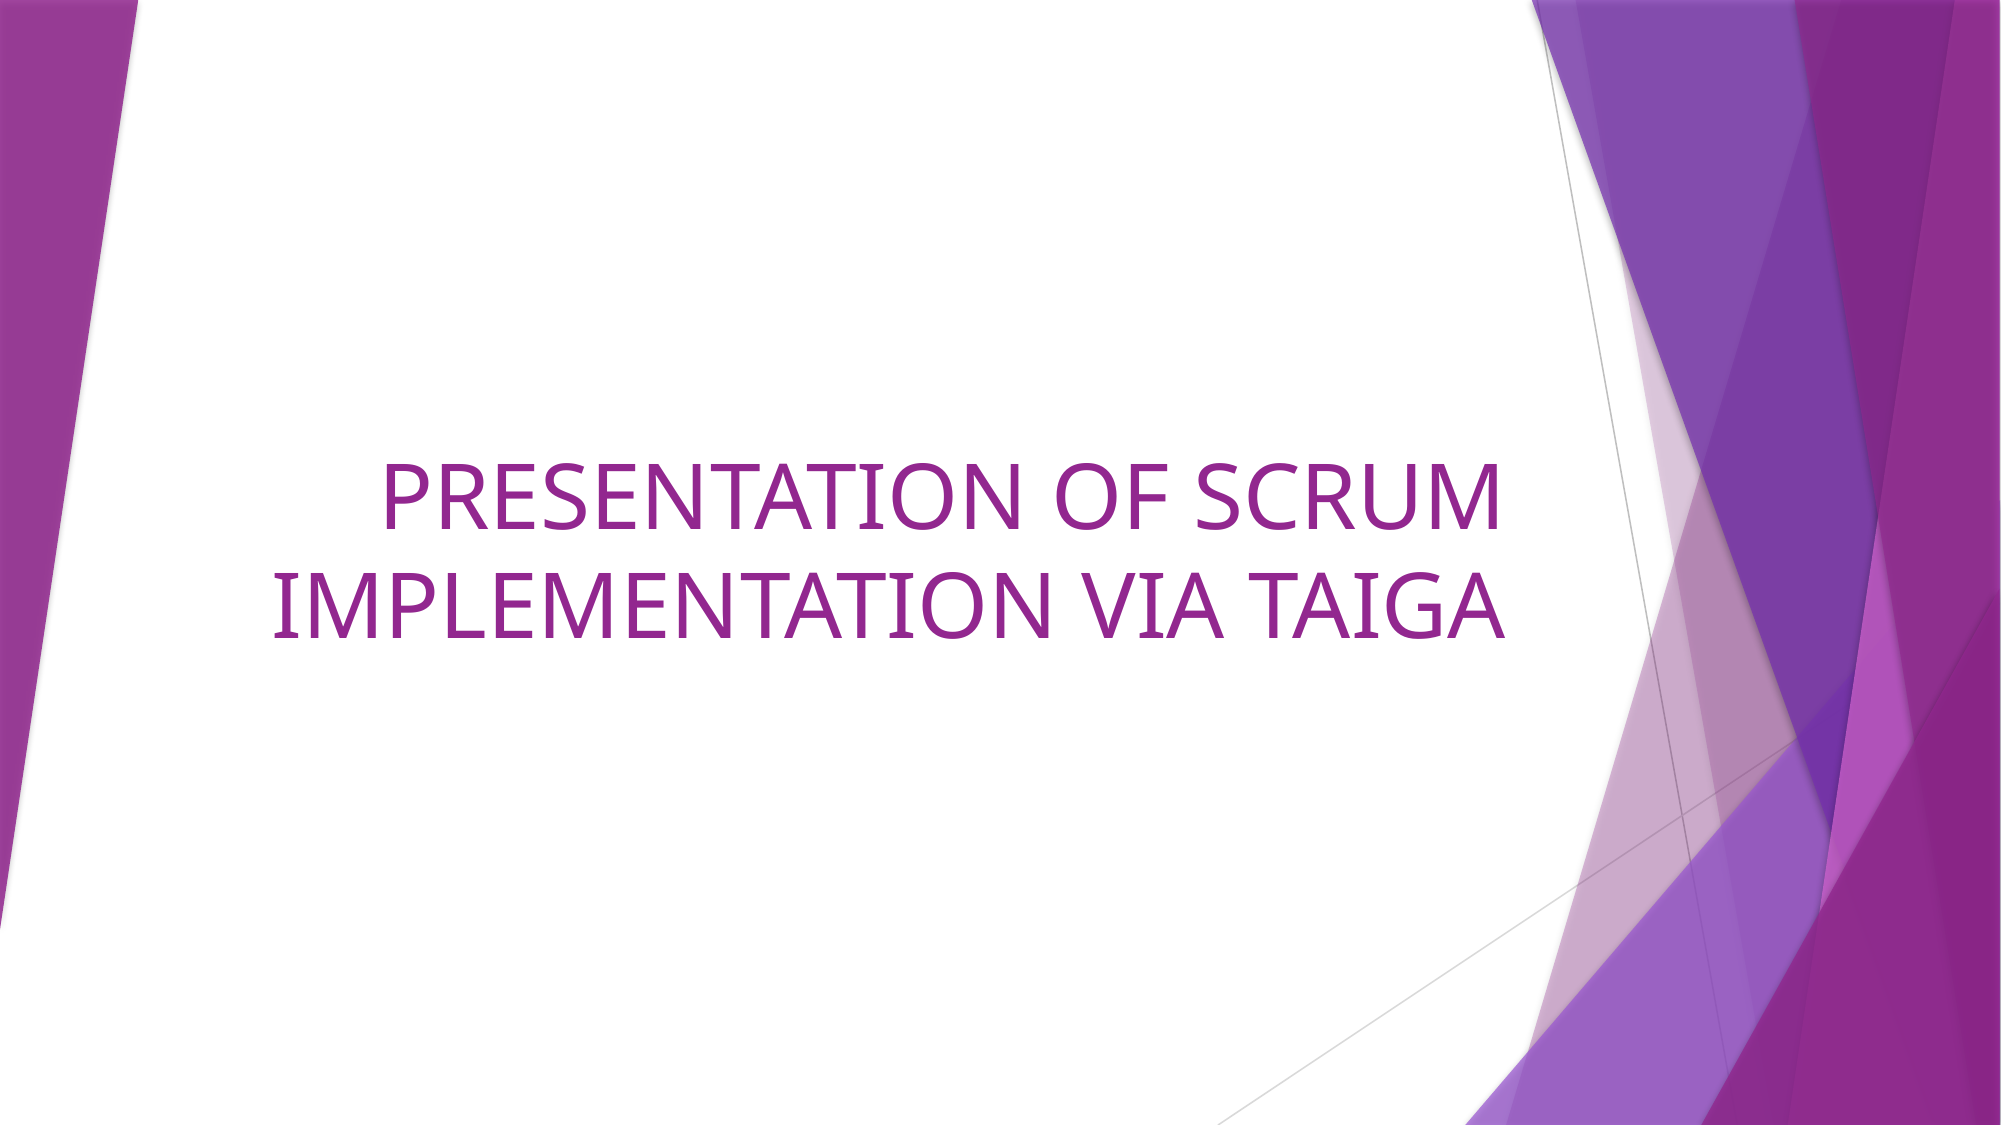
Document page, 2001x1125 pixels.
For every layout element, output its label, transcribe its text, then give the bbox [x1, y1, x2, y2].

title PRESENTATION OF SCRUM IMPLEMENTATION VIA TAIGA [247, 394, 1522, 665]
